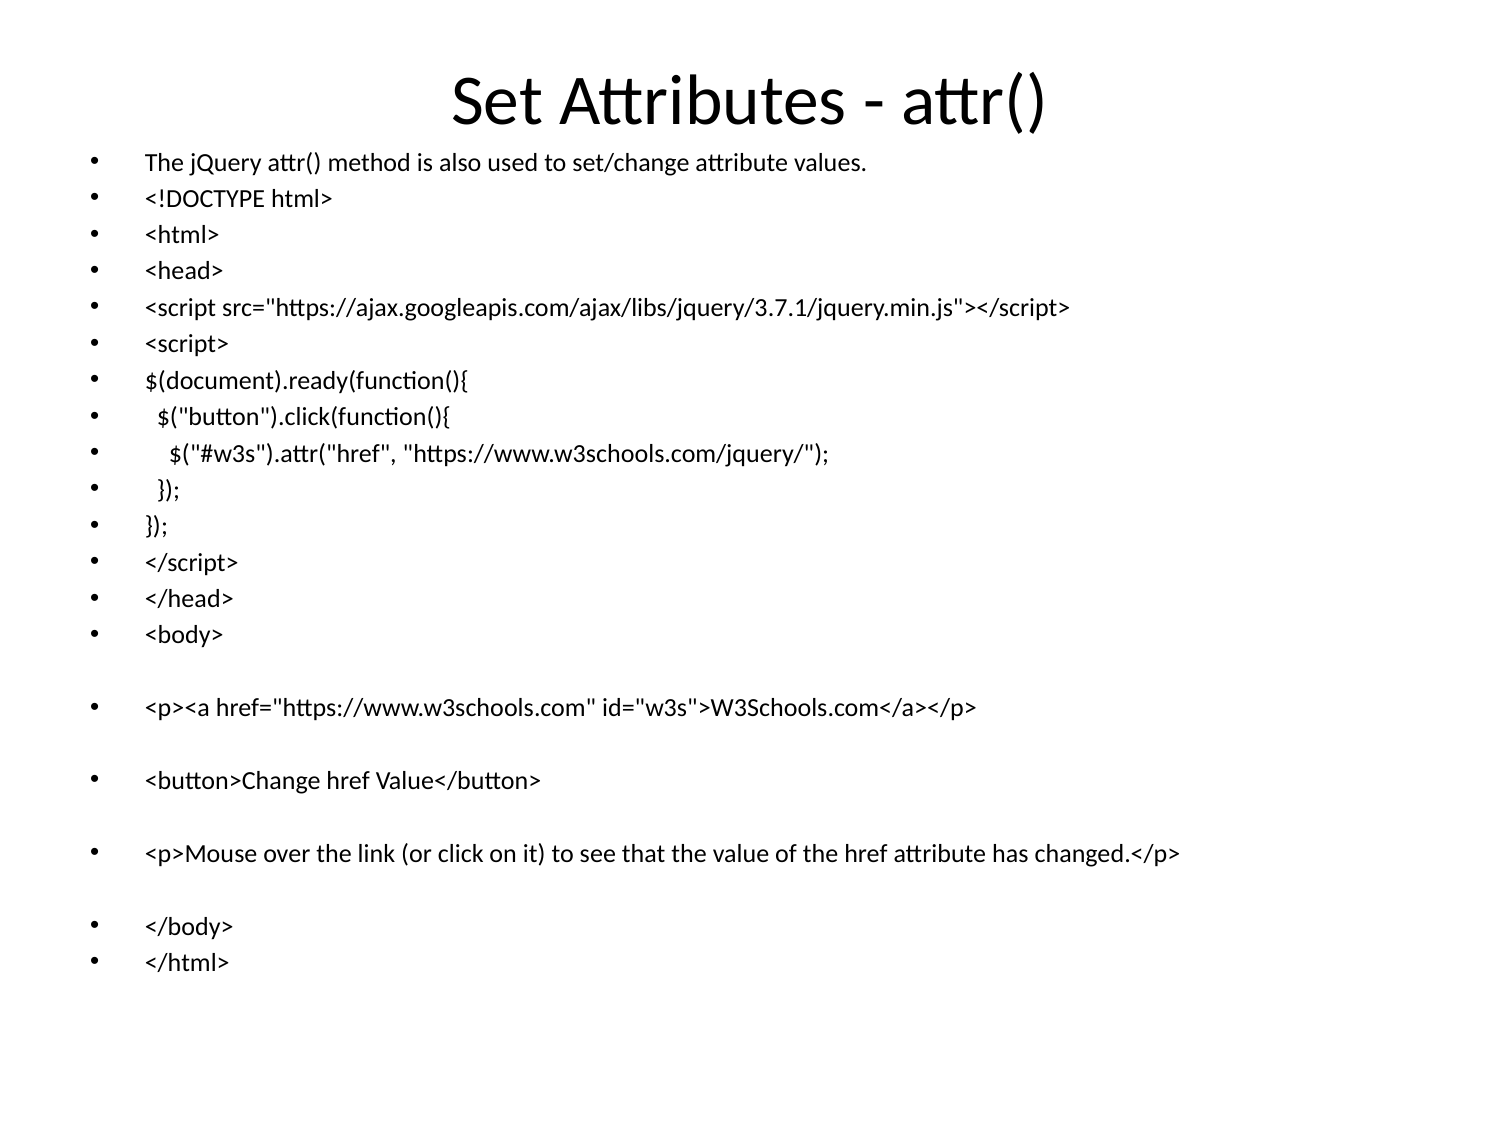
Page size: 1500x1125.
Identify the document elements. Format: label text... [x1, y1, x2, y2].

list The jQuery attr() method is also used to set/change attribute values. <!DOCTYPE html> <html> <head> <script src="https://ajax.googleapis.com/ajax/libs/jquery/3.7.1/jquery.min.js"></script> <script> $(document).ready(function(){ $("button").click(function(){ $("#w3s").attr("href", "https://www.w3schools.com/jquery/"); }); }); </script> </head> <body> <p><a href="https://www.w3schools.com" id="w3s">W3Schools.com</a></p> <button>Change href Value</button> <p>Mouse over the link (or click on it) to see that the value of the href attribute has changed.</p> </body> </html> [75, 137, 1425, 1005]
title Set Attributes - attr() [75, 45, 1425, 137]
